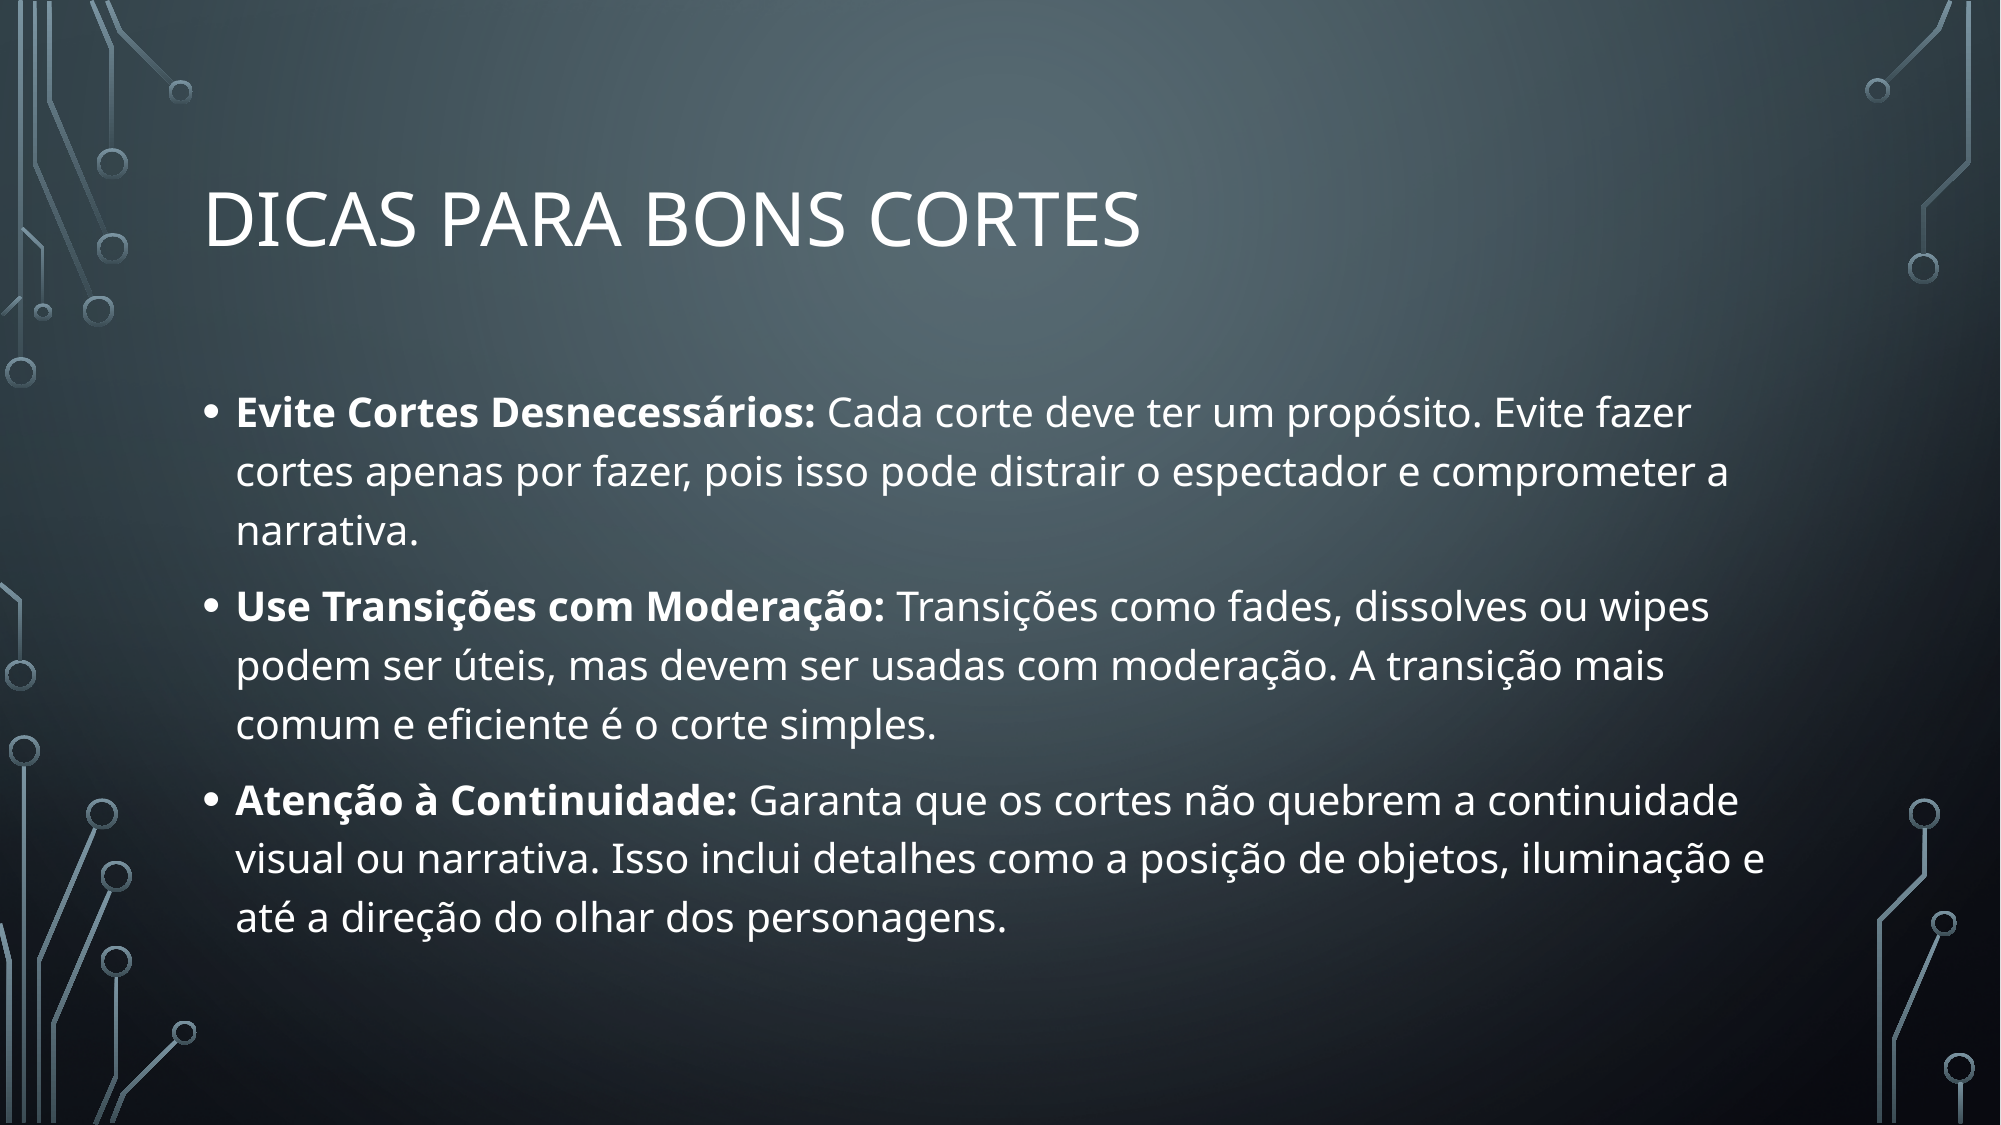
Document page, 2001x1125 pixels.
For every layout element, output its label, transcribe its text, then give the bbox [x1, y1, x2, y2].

list Evite Cortes Desnecessários: Cada corte deve ter um propósito. Evite fazer cortes apenas por fazer, pois isso pode distrair o espectador e comprometer a narrativa. Use Transições com Moderação: Transições como fades, dissolves ou wipes podem ser úteis, mas devem ser usadas com moderação. A transição mais comum e eficiente é o corte simples. Atenção à Continuidade: Garanta que os cortes não quebrem a continuidade visual ou narrativa. Isso inclui detalhes como a posição de objetos, iluminação e até a direção do olhar dos personagens. [187, 369, 1813, 950]
title Dicas para bons cortes [187, 101, 1813, 344]
